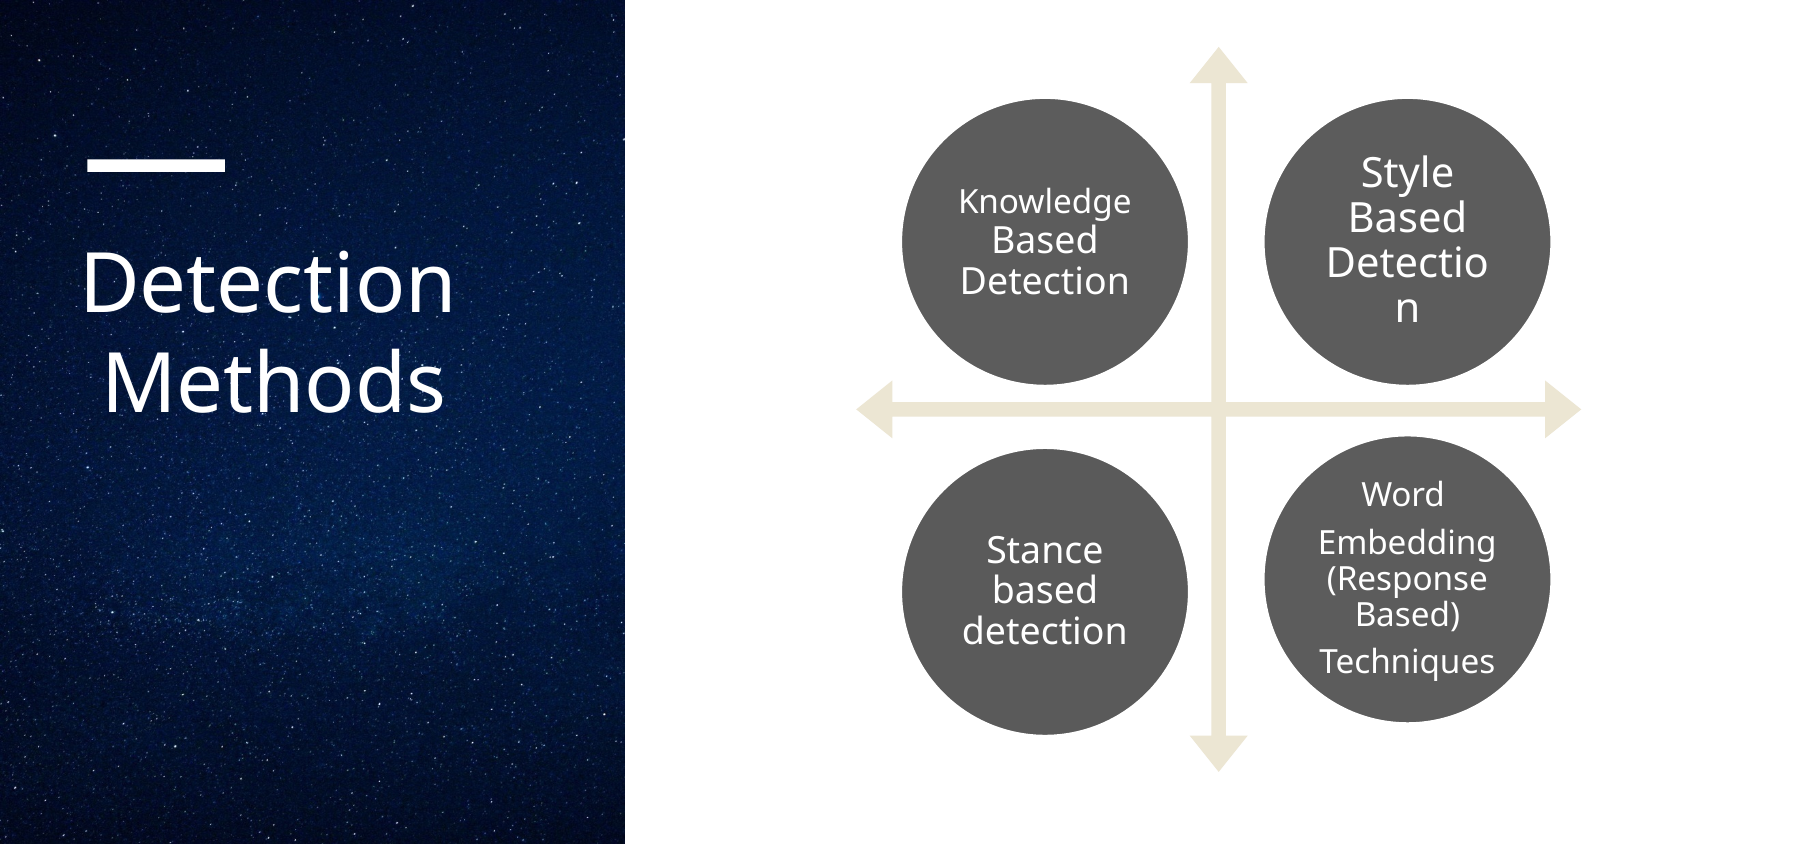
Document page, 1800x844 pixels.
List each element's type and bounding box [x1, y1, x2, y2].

picture [0, 0, 626, 844]
text_box [662, 46, 1776, 773]
